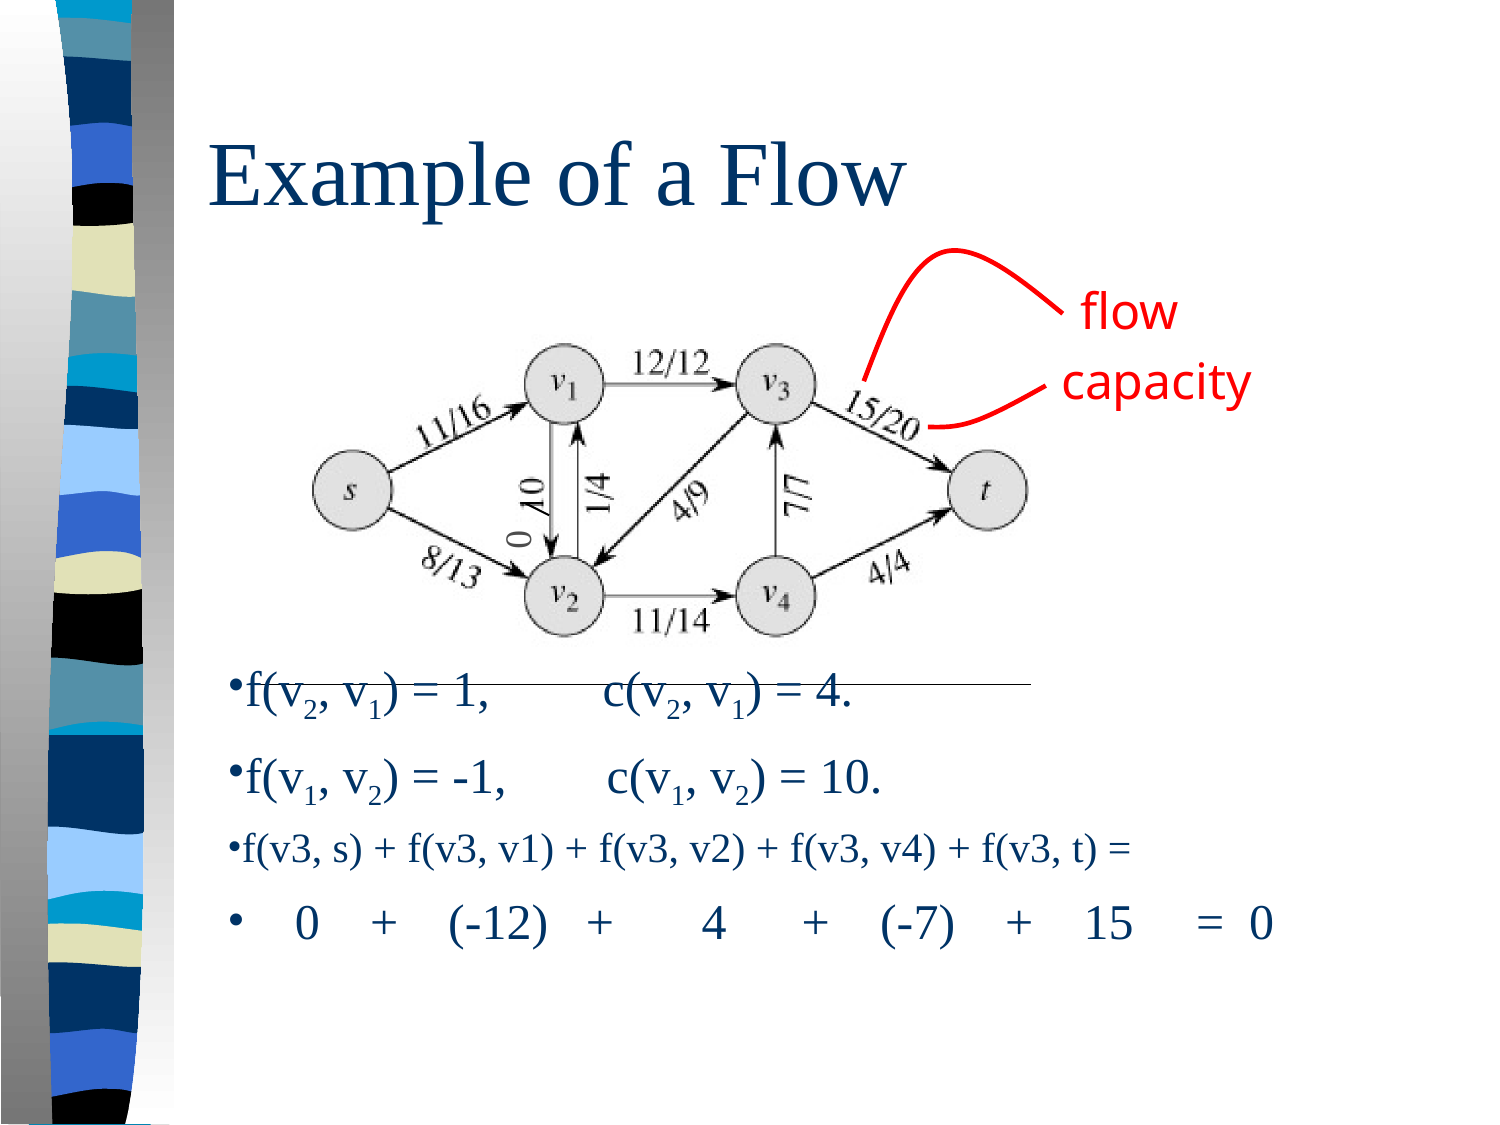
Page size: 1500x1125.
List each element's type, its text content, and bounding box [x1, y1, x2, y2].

title Example of a Flow [192, 75, 1468, 263]
text_box f(v2, v1) = 1, c(v2, v1) = 4. f(v1, v2) = -1, c(v1, v2) = 10. f(v3, s) + f(v3, v1) + f(v3, v2) + f(v3, v4) + f(v3, t) = 0 + (-12) + 4 + (-7) + 15 = 0 [212, 650, 1463, 958]
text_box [253, 302, 1031, 685]
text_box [927, 341, 1292, 429]
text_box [525, 503, 550, 516]
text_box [863, 241, 1198, 382]
